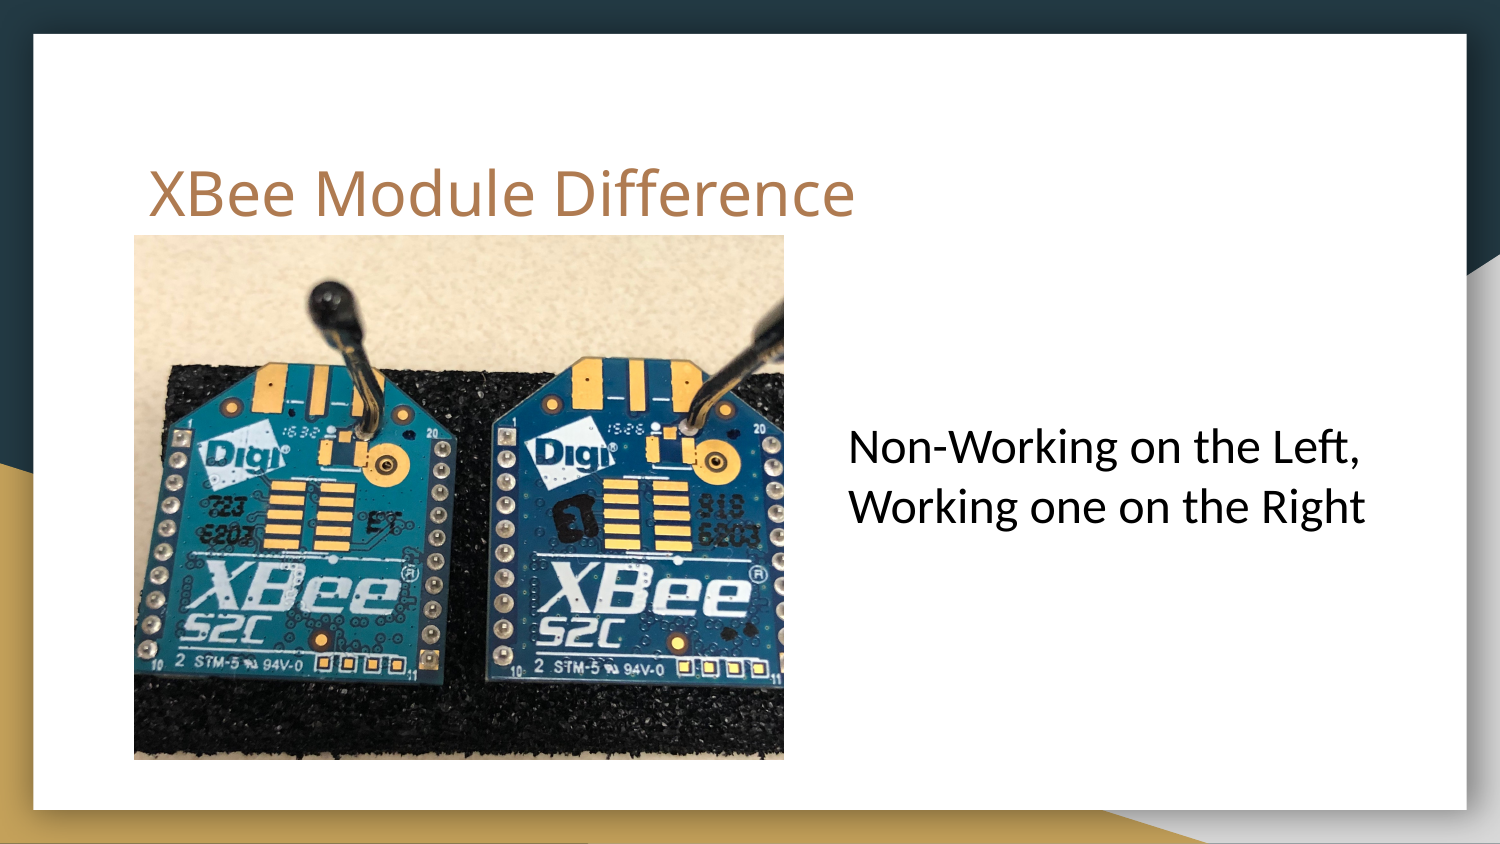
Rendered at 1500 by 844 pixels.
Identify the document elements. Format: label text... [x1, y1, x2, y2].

picture [134, 235, 785, 760]
title XBee Module Difference [134, 138, 1366, 296]
text_box Non-Working on the Left, Working one on the Right [833, 398, 1412, 556]
